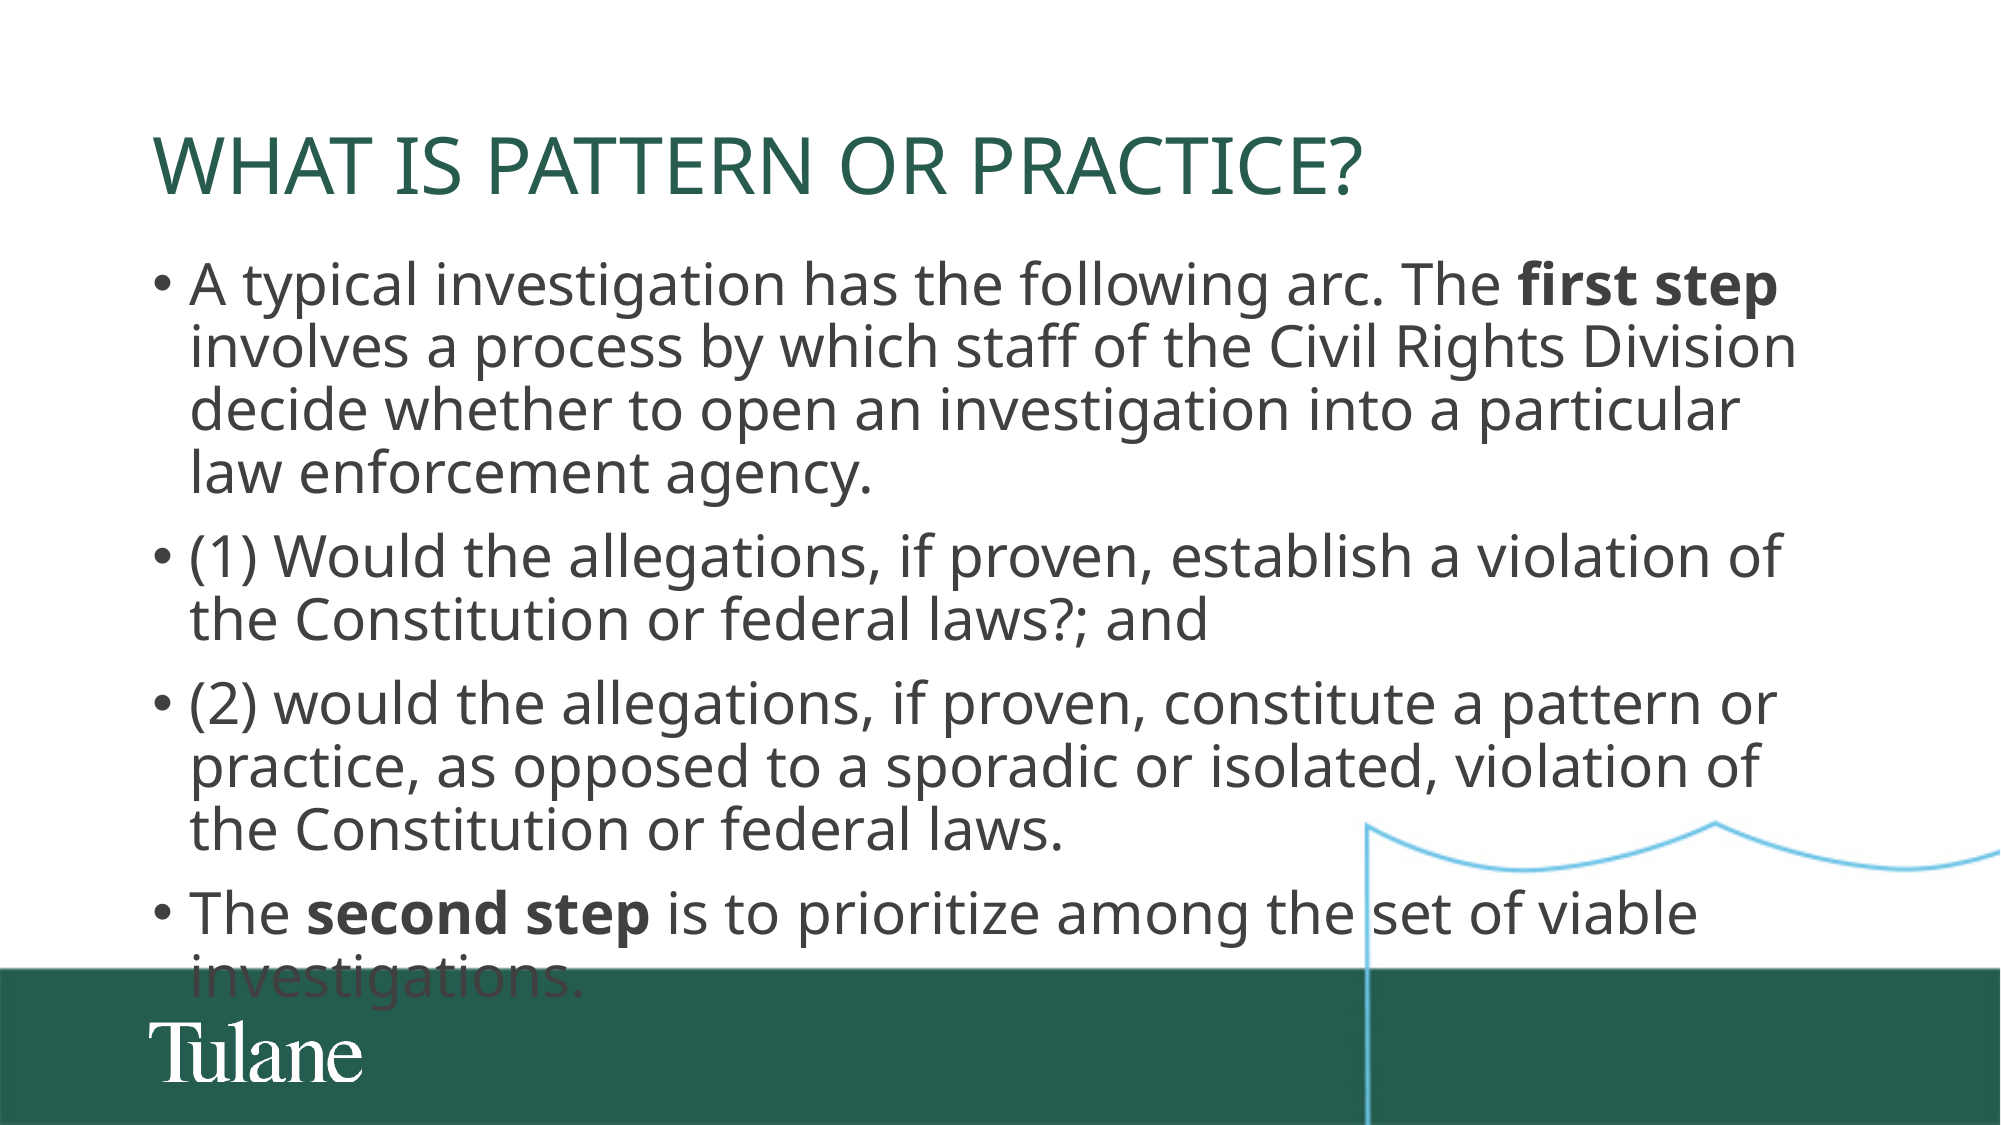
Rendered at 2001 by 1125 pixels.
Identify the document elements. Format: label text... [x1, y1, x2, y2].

list A typical investigation has the following arc. The first step involves a process by which staff of the Civil Rights Division decide whether to open an investigation into a particular law enforcement agency. (1) Would the allegations, if proven, establish a violation of the Constitution or federal laws?; and (2) would the allegations, if proven, constitute a pattern or practice, as opposed to a sporadic or isolated, violation of the Constitution or federal laws. The second step is to prioritize among the set of viable investigations. [137, 247, 1863, 962]
picture [0, 0, 2001, 1125]
title What is pattern or practice? [137, 59, 1863, 247]
